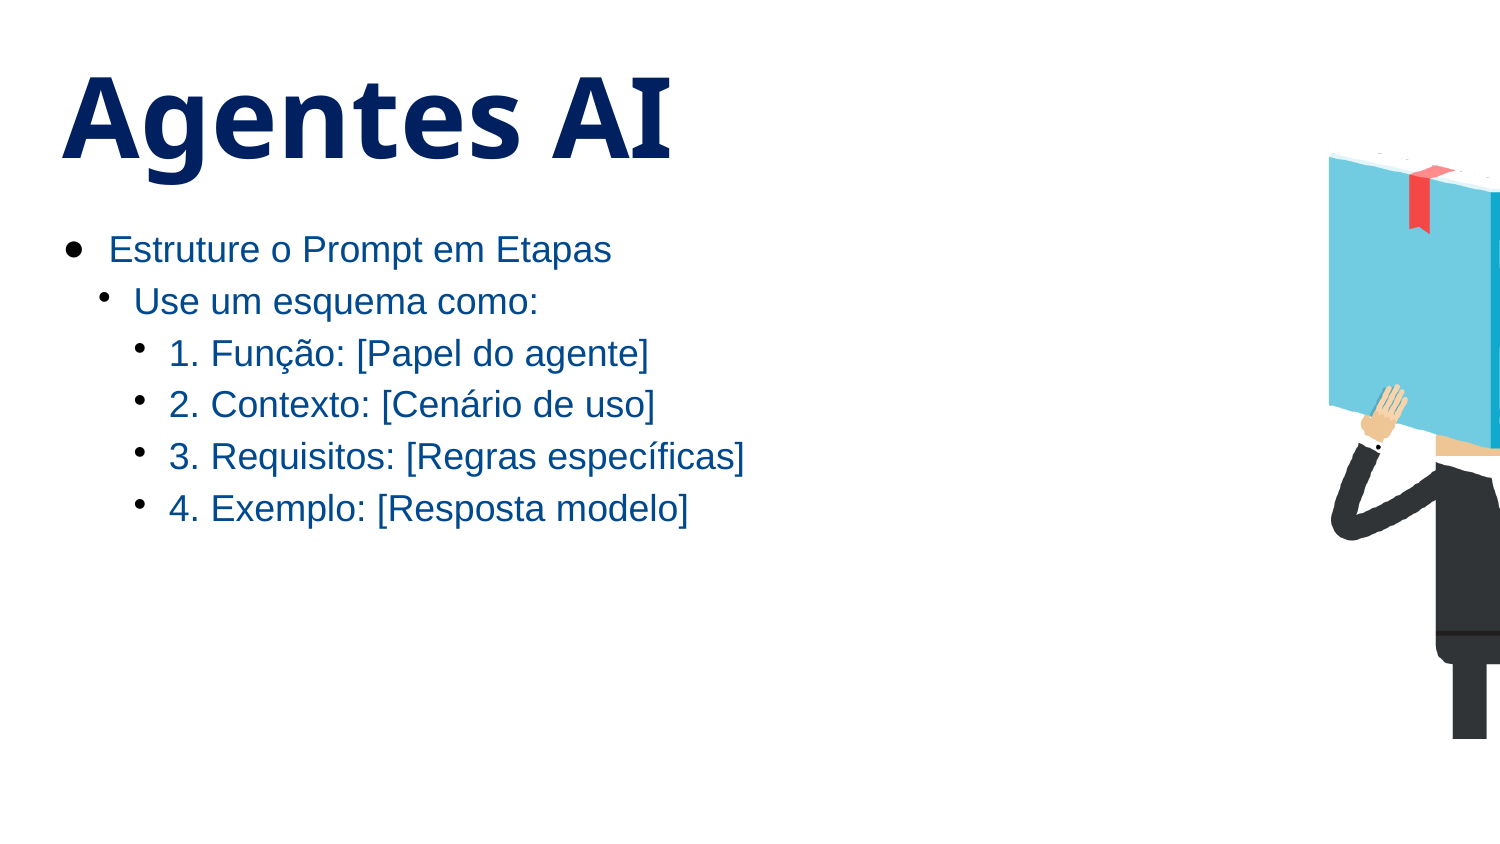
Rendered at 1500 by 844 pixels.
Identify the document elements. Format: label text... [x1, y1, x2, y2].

text_box Agentes AI [47, 31, 1275, 179]
picture [1328, 147, 1500, 739]
text_box Estruture o Prompt em Etapas Use um esquema como: 1. Função: [Papel do agente] 2. Contexto: [Cenário de uso] 3. Requisitos: [Regras específicas] 4. Exemplo: [Resposta modelo] [47, 211, 1211, 588]
